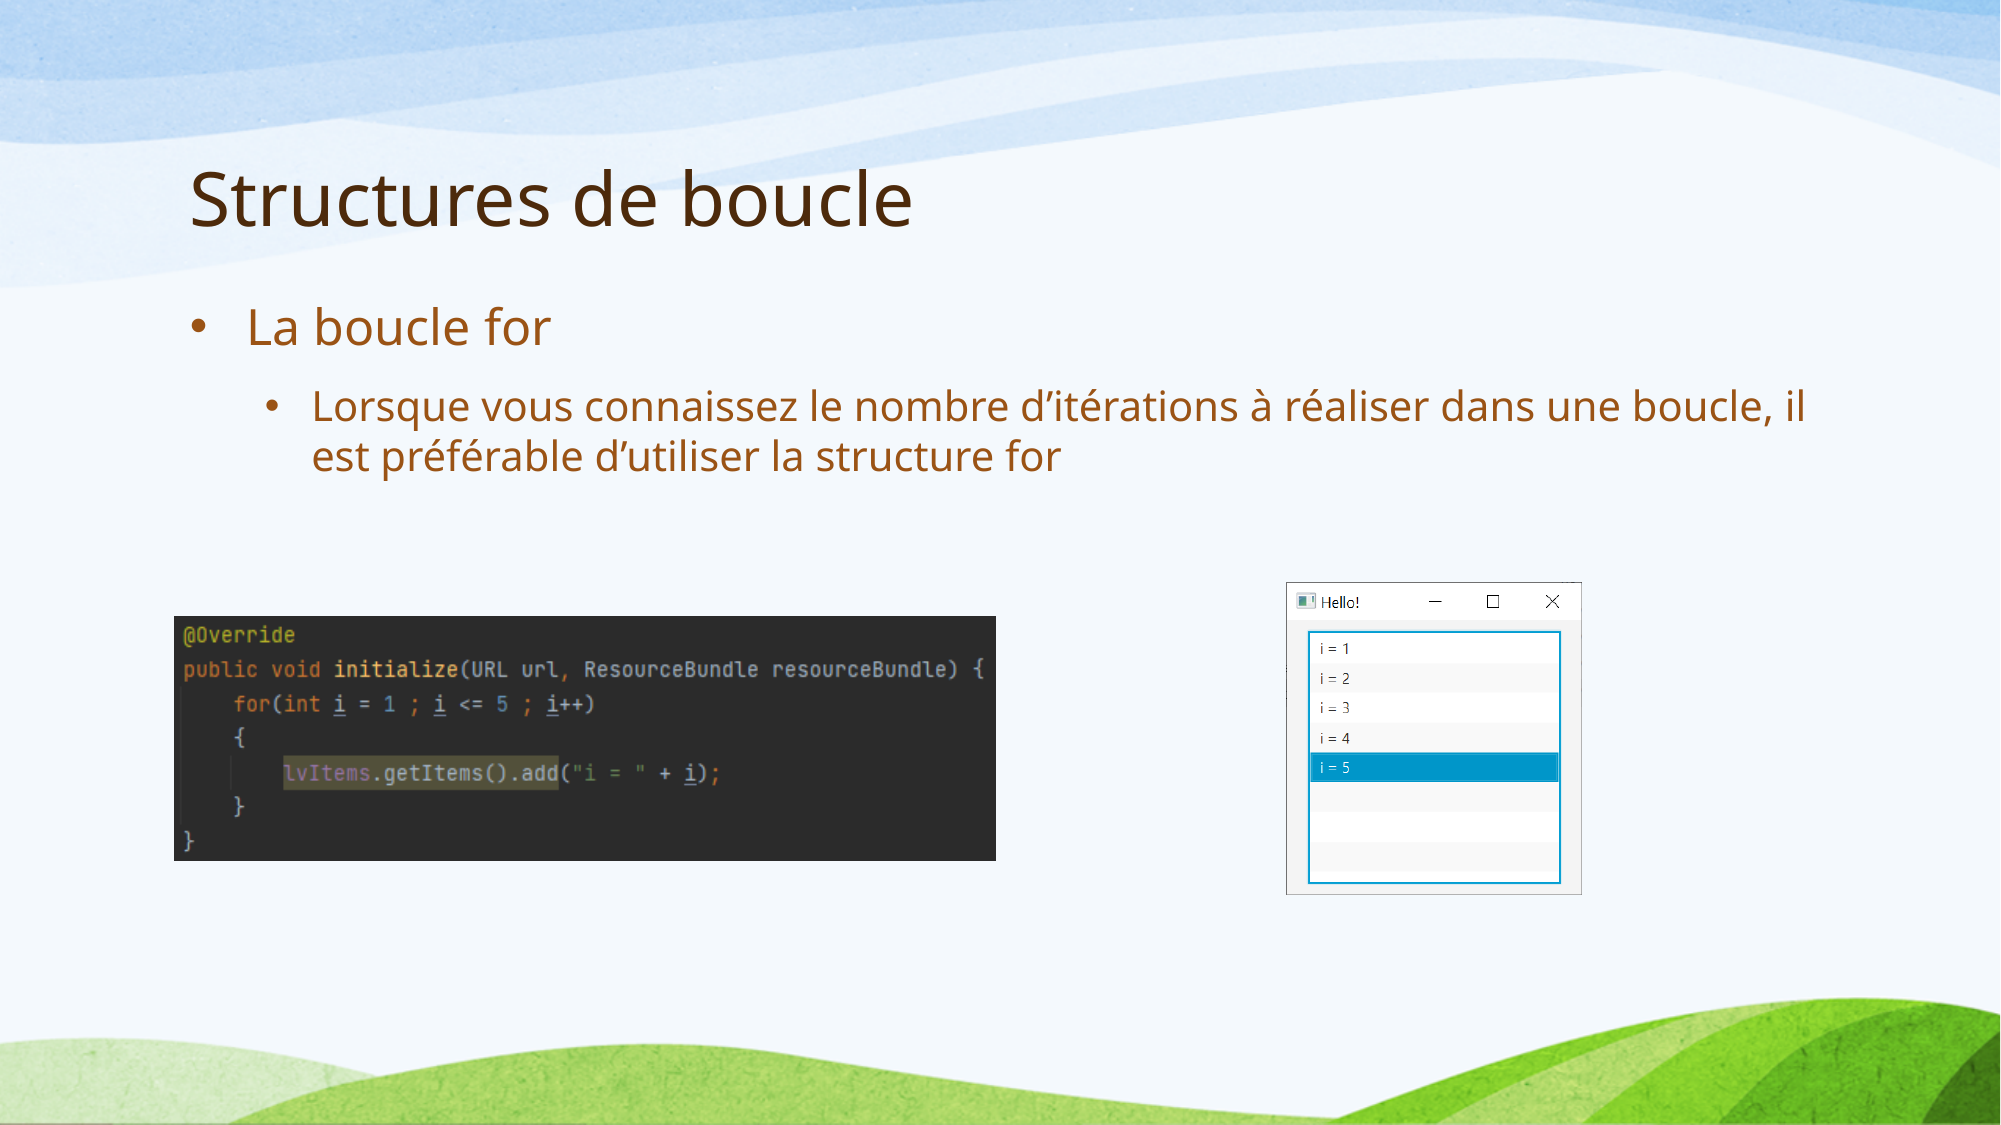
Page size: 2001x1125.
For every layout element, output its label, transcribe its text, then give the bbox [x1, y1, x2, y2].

list La boucle for Lorsque vous connaissez le nombre d’itérations à réaliser dans une boucle, il est préférable d’utiliser la structure for [174, 287, 1825, 982]
picture [0, 0, 2001, 1125]
title Structures de boucle [174, 50, 1825, 250]
